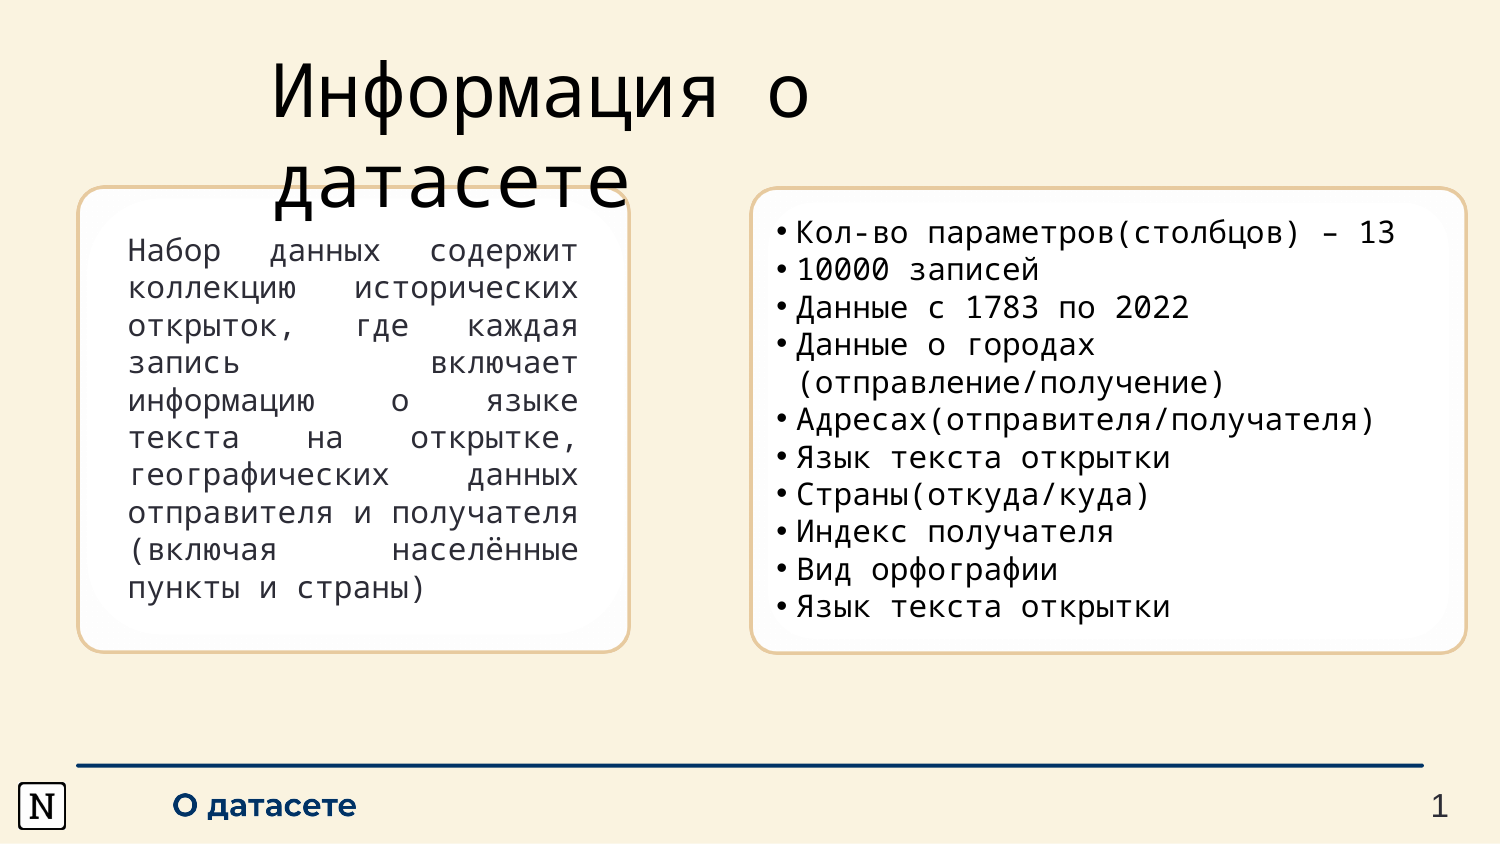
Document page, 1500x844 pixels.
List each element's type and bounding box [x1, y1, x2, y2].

text_box [17, 38, 1468, 830]
